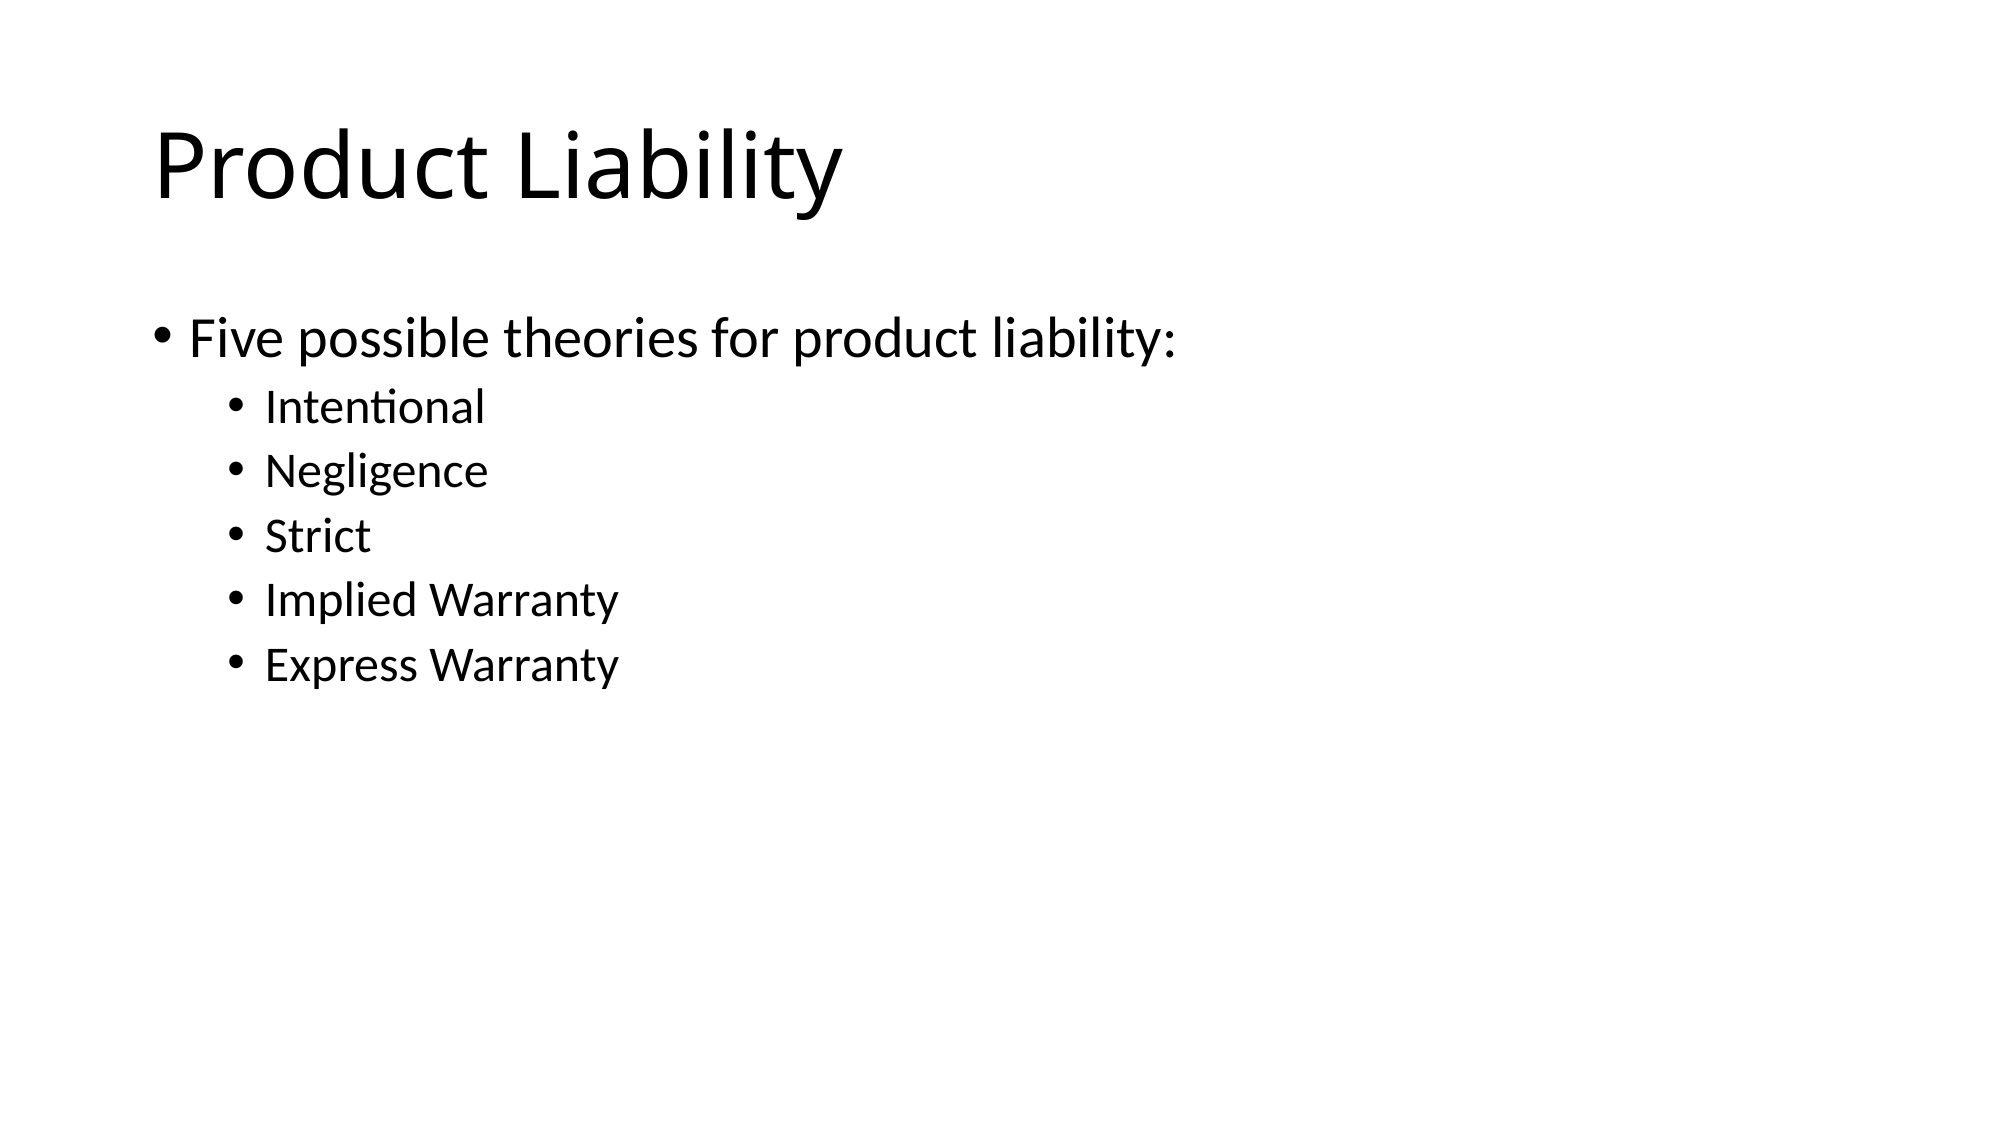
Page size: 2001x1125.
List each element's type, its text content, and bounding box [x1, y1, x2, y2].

list Five possible theories for product liability: Intentional Negligence Strict Implied Warranty Express Warranty [137, 299, 1863, 1014]
title Product Liability [137, 59, 1863, 278]
